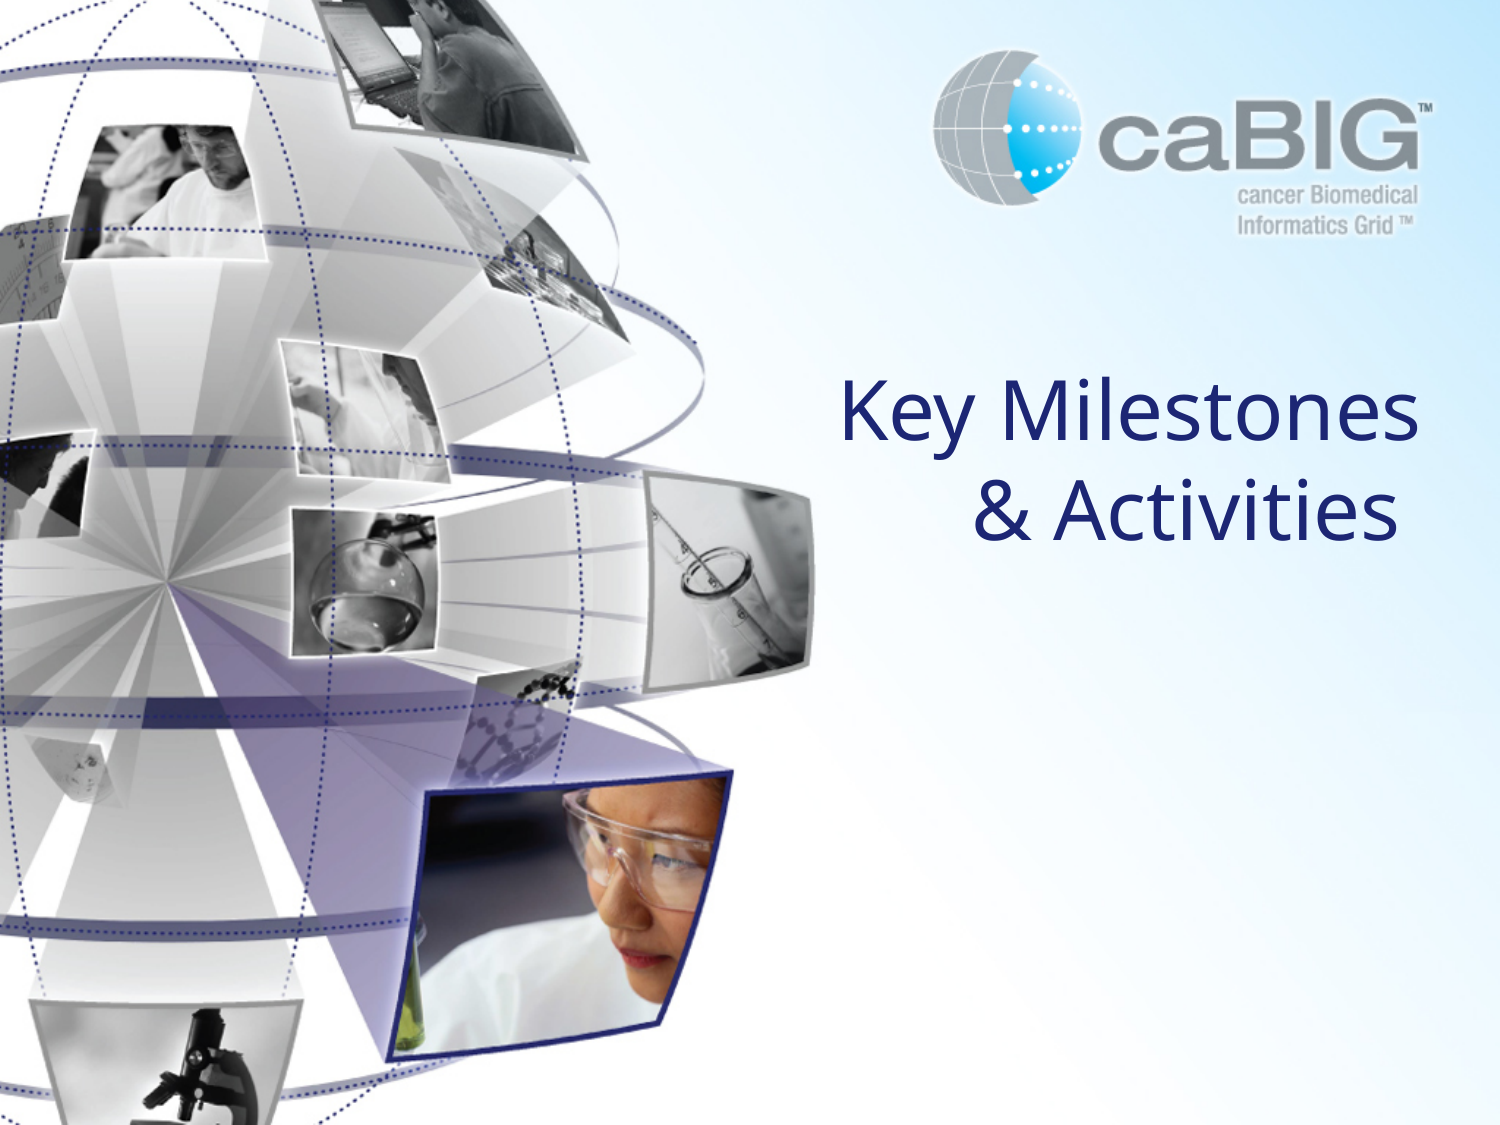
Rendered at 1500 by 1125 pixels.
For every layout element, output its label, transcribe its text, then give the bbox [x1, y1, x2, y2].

title Key Milestones & Activities [812, 349, 1438, 451]
picture [0, 0, 1500, 1125]
